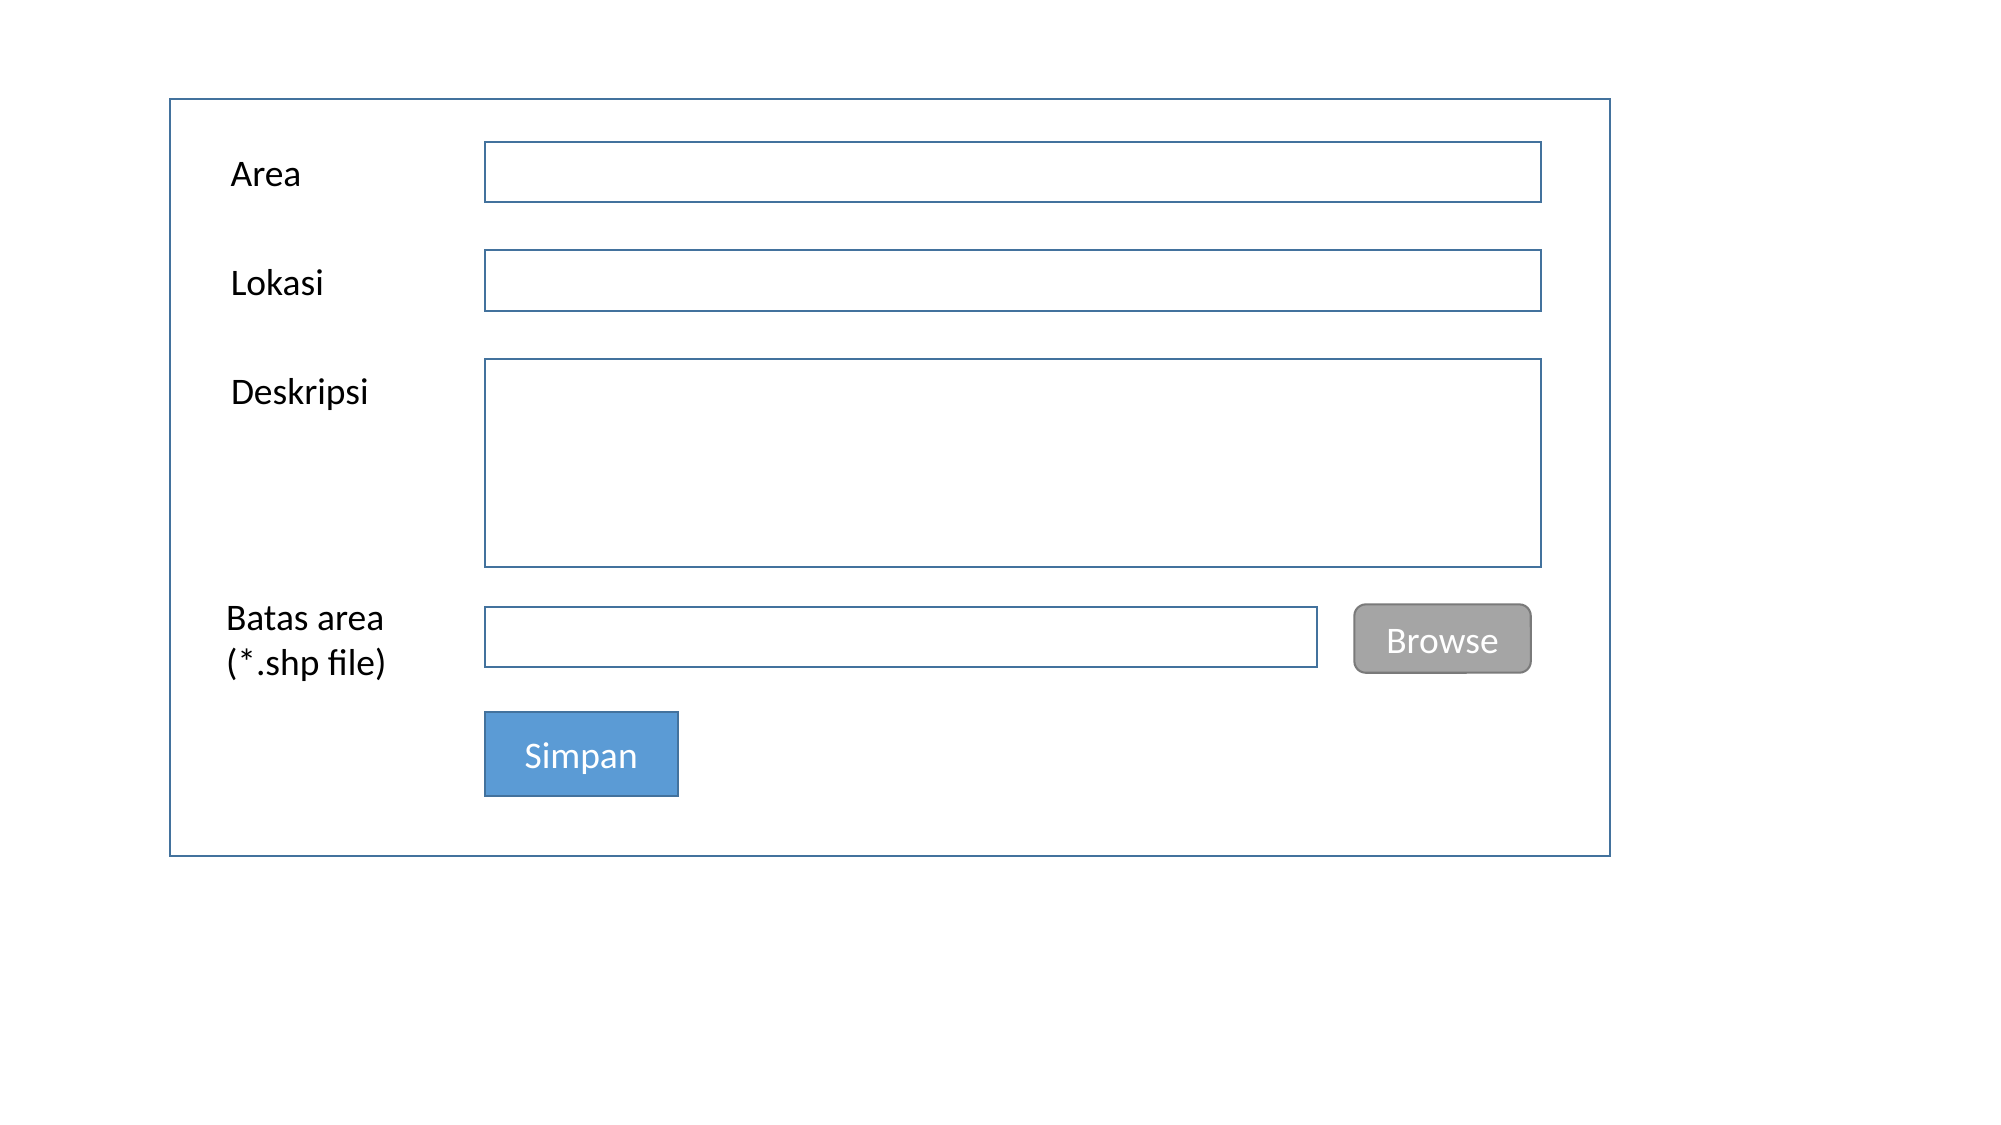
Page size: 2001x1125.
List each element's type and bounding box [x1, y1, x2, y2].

text_box [169, 99, 1611, 856]
